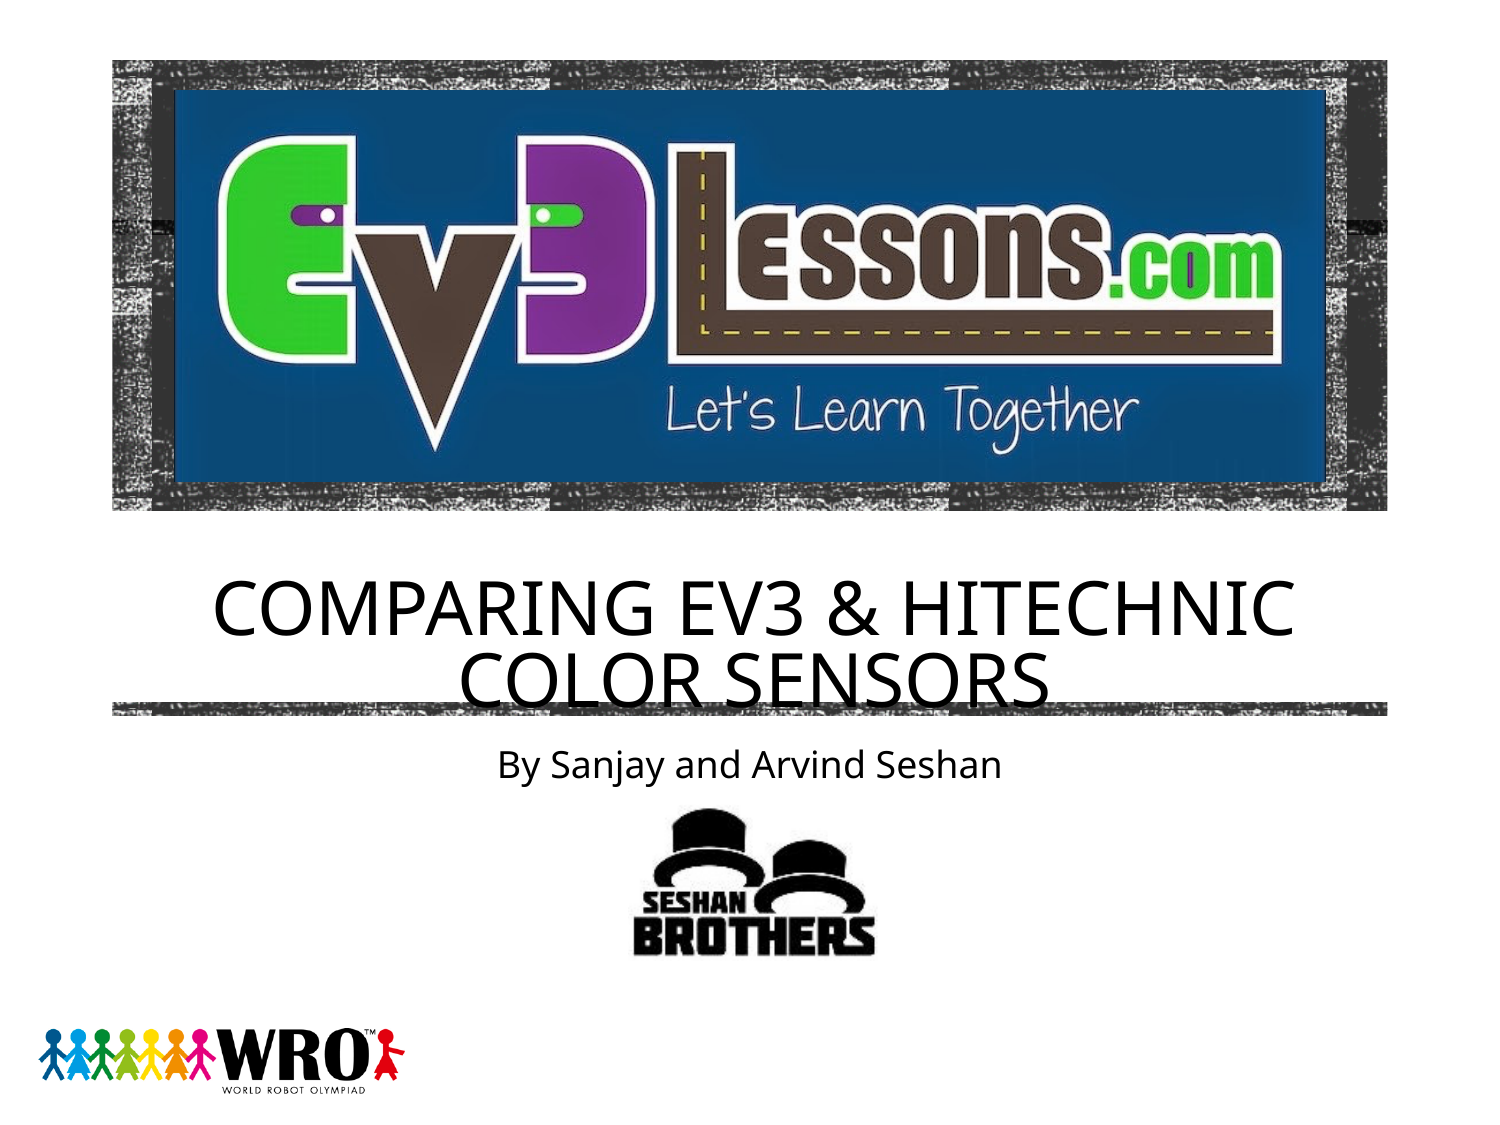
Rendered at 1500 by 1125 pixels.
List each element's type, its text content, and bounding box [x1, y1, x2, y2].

picture [628, 804, 881, 961]
picture [38, 1028, 405, 1094]
title Comparing EV3 & HITechnic COLOR SENSORS [131, 609, 1378, 690]
picture [112, 90, 1388, 482]
